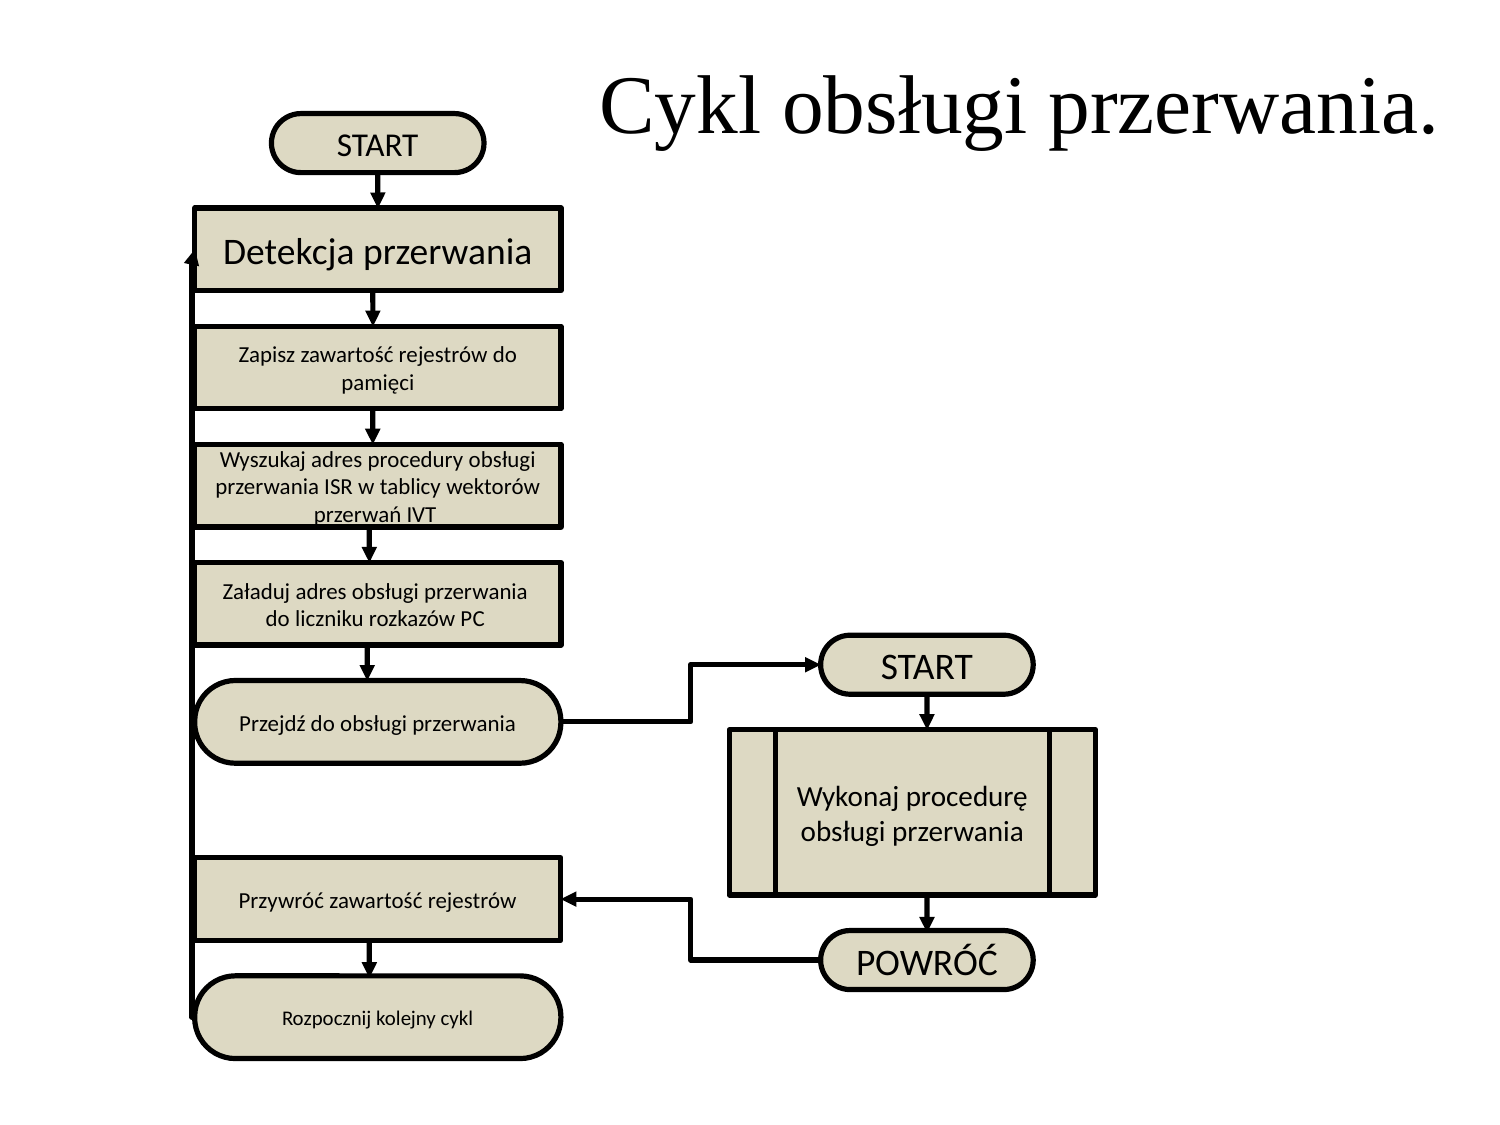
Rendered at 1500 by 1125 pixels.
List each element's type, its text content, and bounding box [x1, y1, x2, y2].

text_box Przejdź do obsługi przerwania [200, 678, 563, 766]
text_box Rozpocznij kolejny cykl [192, 973, 564, 1061]
text_box Cykl obsługi przerwania. [584, 42, 1471, 158]
text_box POWRÓĆ [819, 928, 1036, 992]
text_box Zapisz zawartość rejestrów do pamięci [200, 324, 563, 411]
text_box Detekcja przerwania [193, 206, 563, 293]
text_box Przywróć zawartość rejestrów [200, 856, 563, 942]
text_box Wyszukaj adres procedury obsługi przerwania ISR w tablicy wektorów przerwań IVT [200, 442, 563, 529]
text_box START [269, 111, 487, 175]
text_box Wykonaj procedurę obsługi przerwania [727, 728, 1098, 897]
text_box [560, 664, 821, 723]
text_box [560, 898, 821, 961]
text_box Załaduj adres obsługi przerwania do liczniku rozkazów PC [200, 560, 563, 647]
text_box START [818, 633, 1036, 697]
